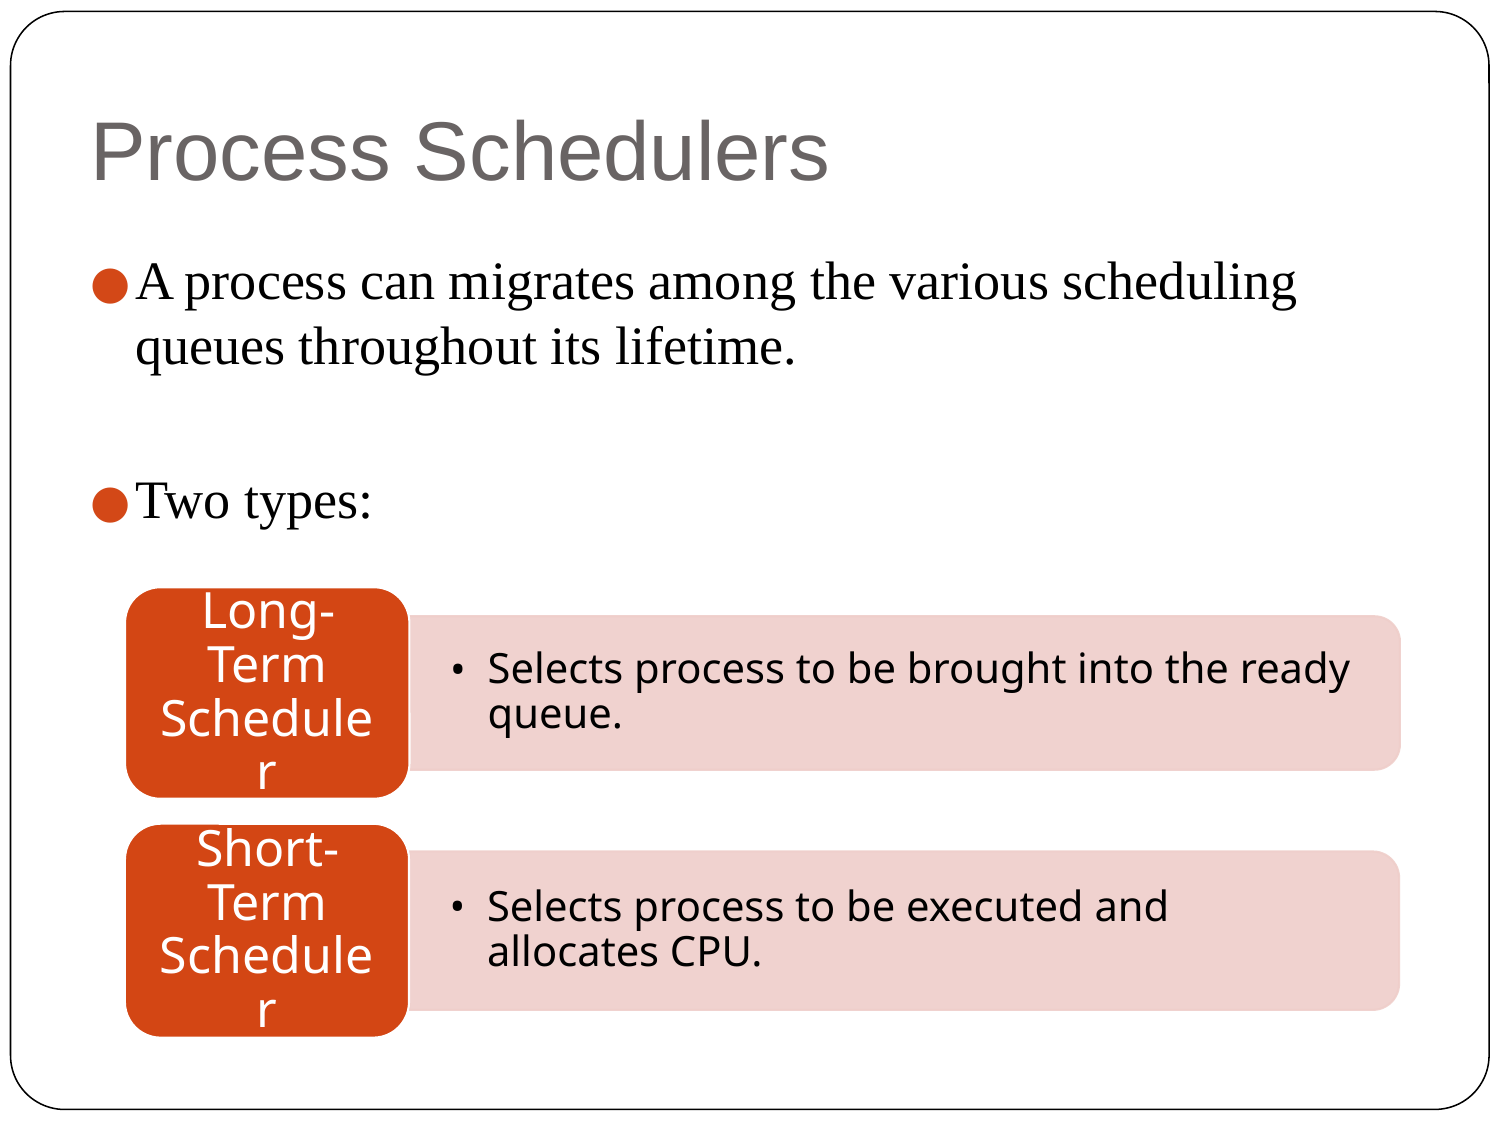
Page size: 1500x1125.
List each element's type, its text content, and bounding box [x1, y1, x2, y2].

title Process Schedulers [75, 45, 1425, 213]
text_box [124, 587, 1401, 1038]
list A process can migrates among the various scheduling queues throughout its lifetime. Two types: [75, 237, 1425, 988]
